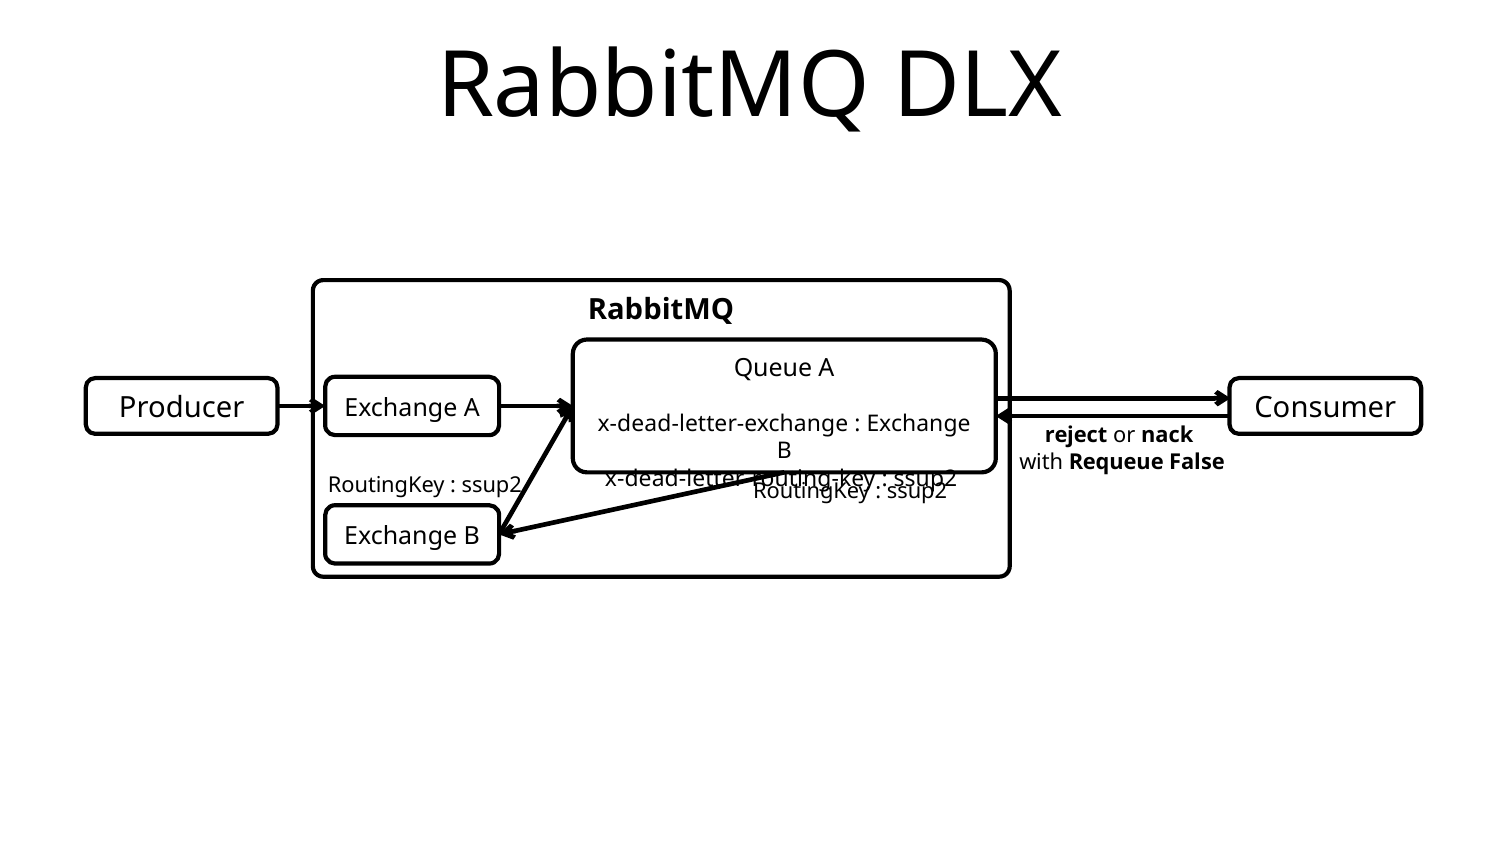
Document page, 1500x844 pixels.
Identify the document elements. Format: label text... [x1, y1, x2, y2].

text_box RabbitMQ [310, 481, 1012, 579]
text_box Queue A x-dead-letter-exchange : Exchange B x-dead-letter-routing-key : ssup2 [570, 337, 998, 470]
text_box Consumer [1227, 375, 1424, 436]
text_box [498, 405, 573, 471]
title RabbitMQ DLX [75, 9, 1425, 151]
text_box Exchange B [323, 505, 502, 566]
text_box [498, 472, 785, 535]
text_box RabbitMQ [310, 413, 493, 463]
text_box Producer [83, 375, 280, 436]
text_box RabbitMQ [310, 278, 1012, 403]
text_box reject or nack with Requeue False [986, 413, 1258, 481]
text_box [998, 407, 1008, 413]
text_box Exchange A [323, 374, 502, 438]
text_box RoutingKey : ssup2 [289, 463, 493, 505]
text_box RoutingKey : ssup2 [714, 469, 987, 511]
